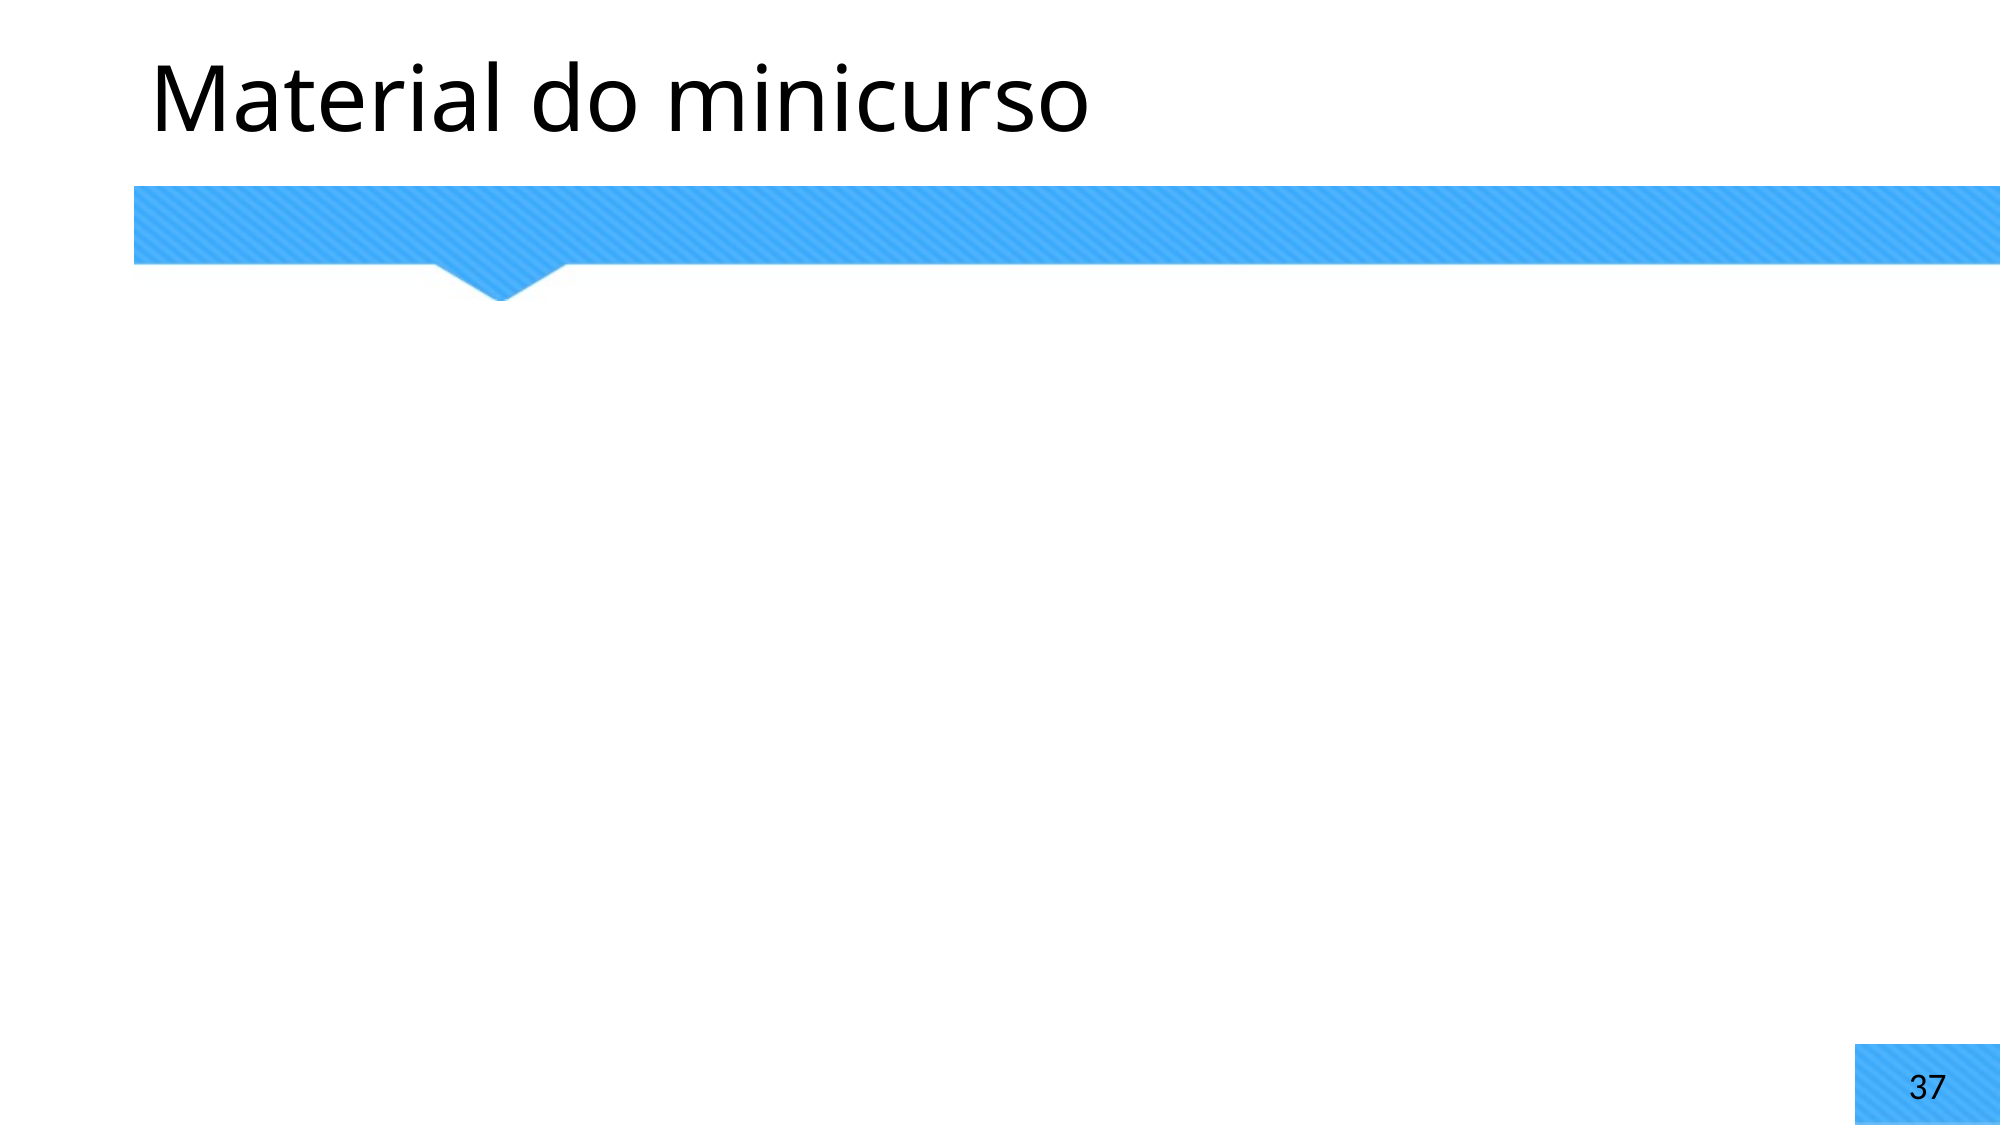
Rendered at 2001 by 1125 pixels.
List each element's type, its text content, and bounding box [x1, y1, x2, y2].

picture [1855, 1044, 2000, 1125]
title Material do minicurso [134, 22, 1551, 182]
picture [134, 186, 2000, 301]
